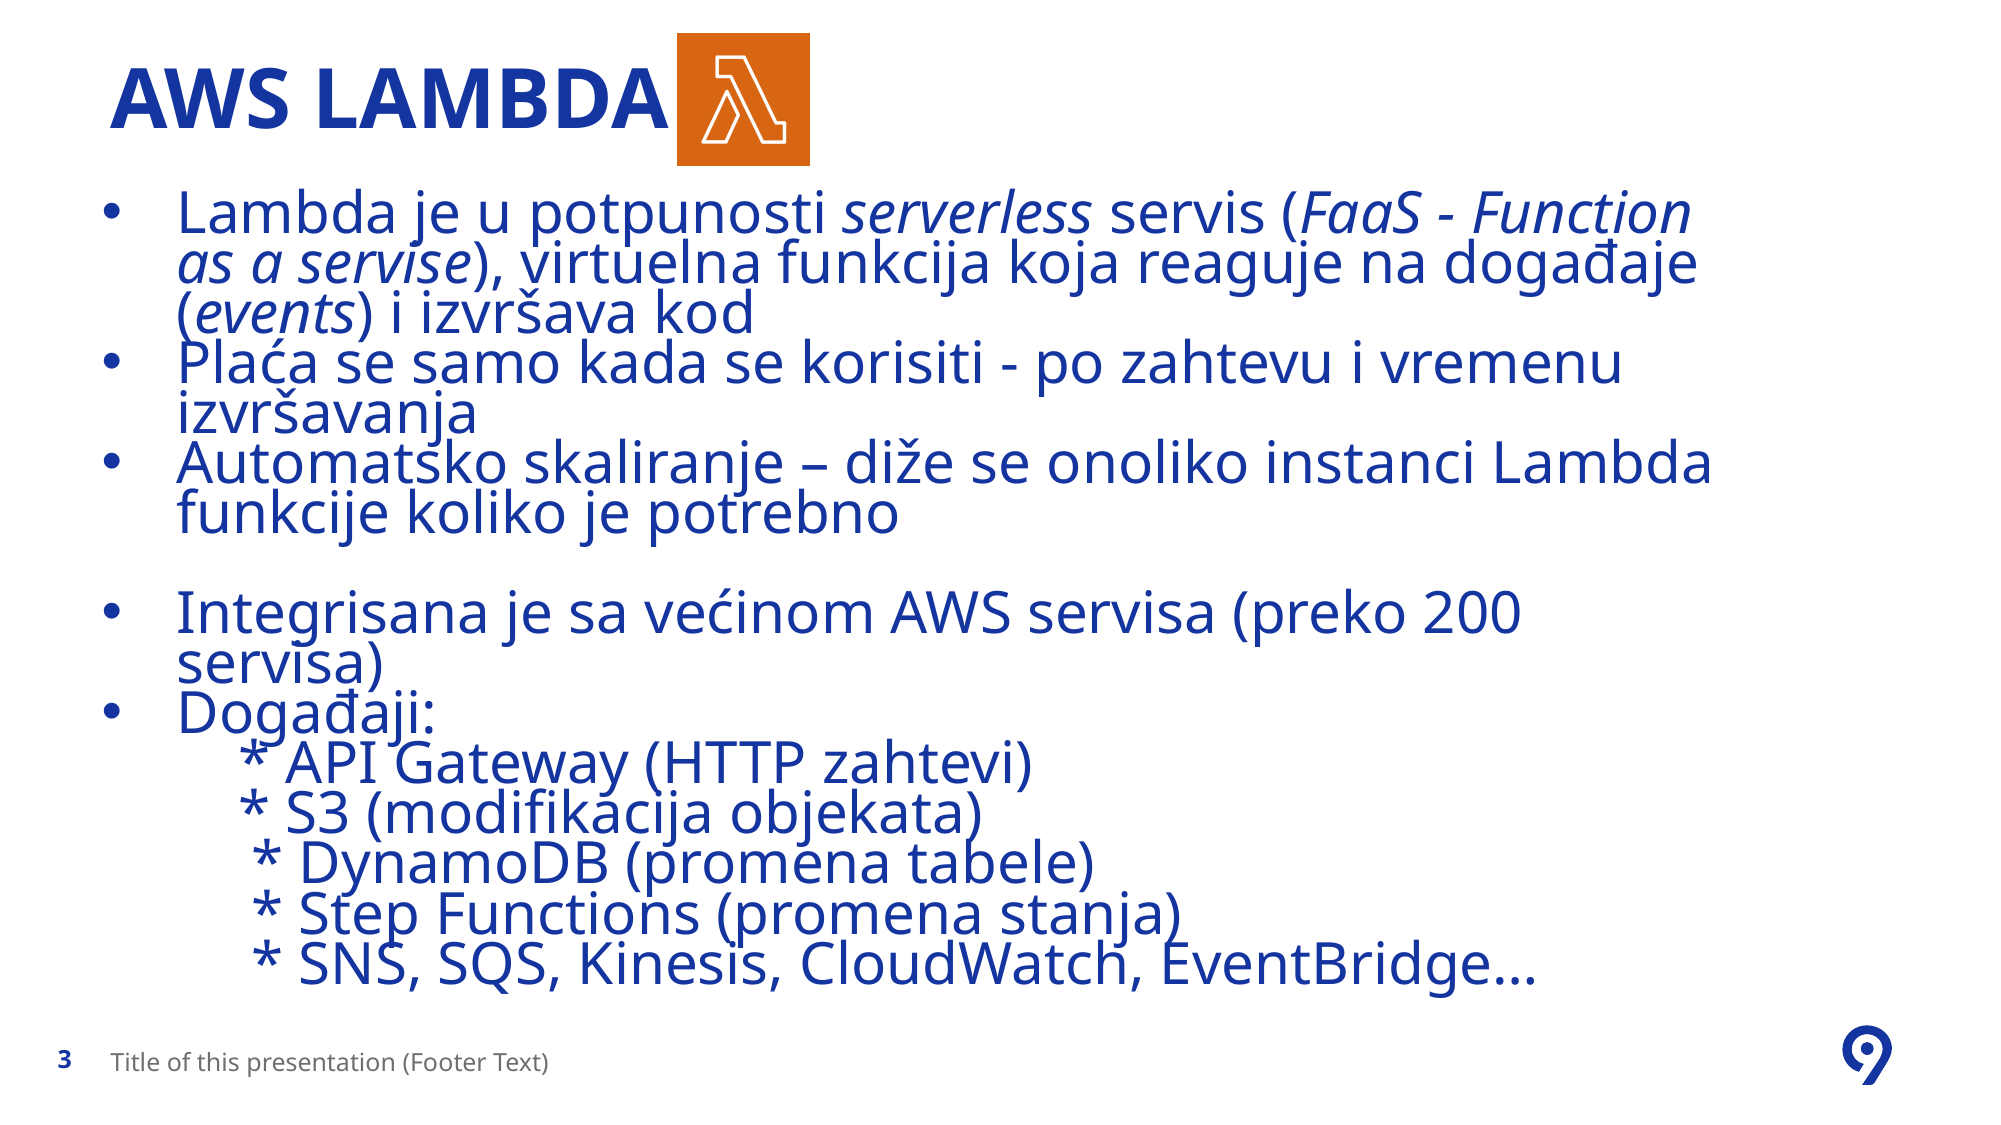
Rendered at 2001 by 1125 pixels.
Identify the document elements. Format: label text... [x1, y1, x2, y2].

list Lambda je u potpunosti serverless servis (FaaS - Function as a servise), virtuelna funkcija koja reaguje na događaje (events) i izvršava kod Plaća se samo kada se korisiti - po zahtevu i vremenu izvršavanja Automatsko skaliranje – diže se onoliko instanci Lambda funkcije koliko je potrebno Integrisana je sa većinom AWS servisa (preko 200 servisa) Događaji: * API Gateway (HTTP zahtevi) * S3 (modifikacija objekata) * DynamoDB (promena tabele) * Step Functions (promena stanja) * SNS, SQS, Kinesis, CloudWatch, EventBridge… [101, 195, 1730, 986]
title AWS Lambda [110, 60, 1579, 225]
footer Title of this presentation (Footer Text) [110, 1045, 1573, 1077]
slide_number 3 [57, 1045, 103, 1077]
picture [677, 33, 810, 166]
